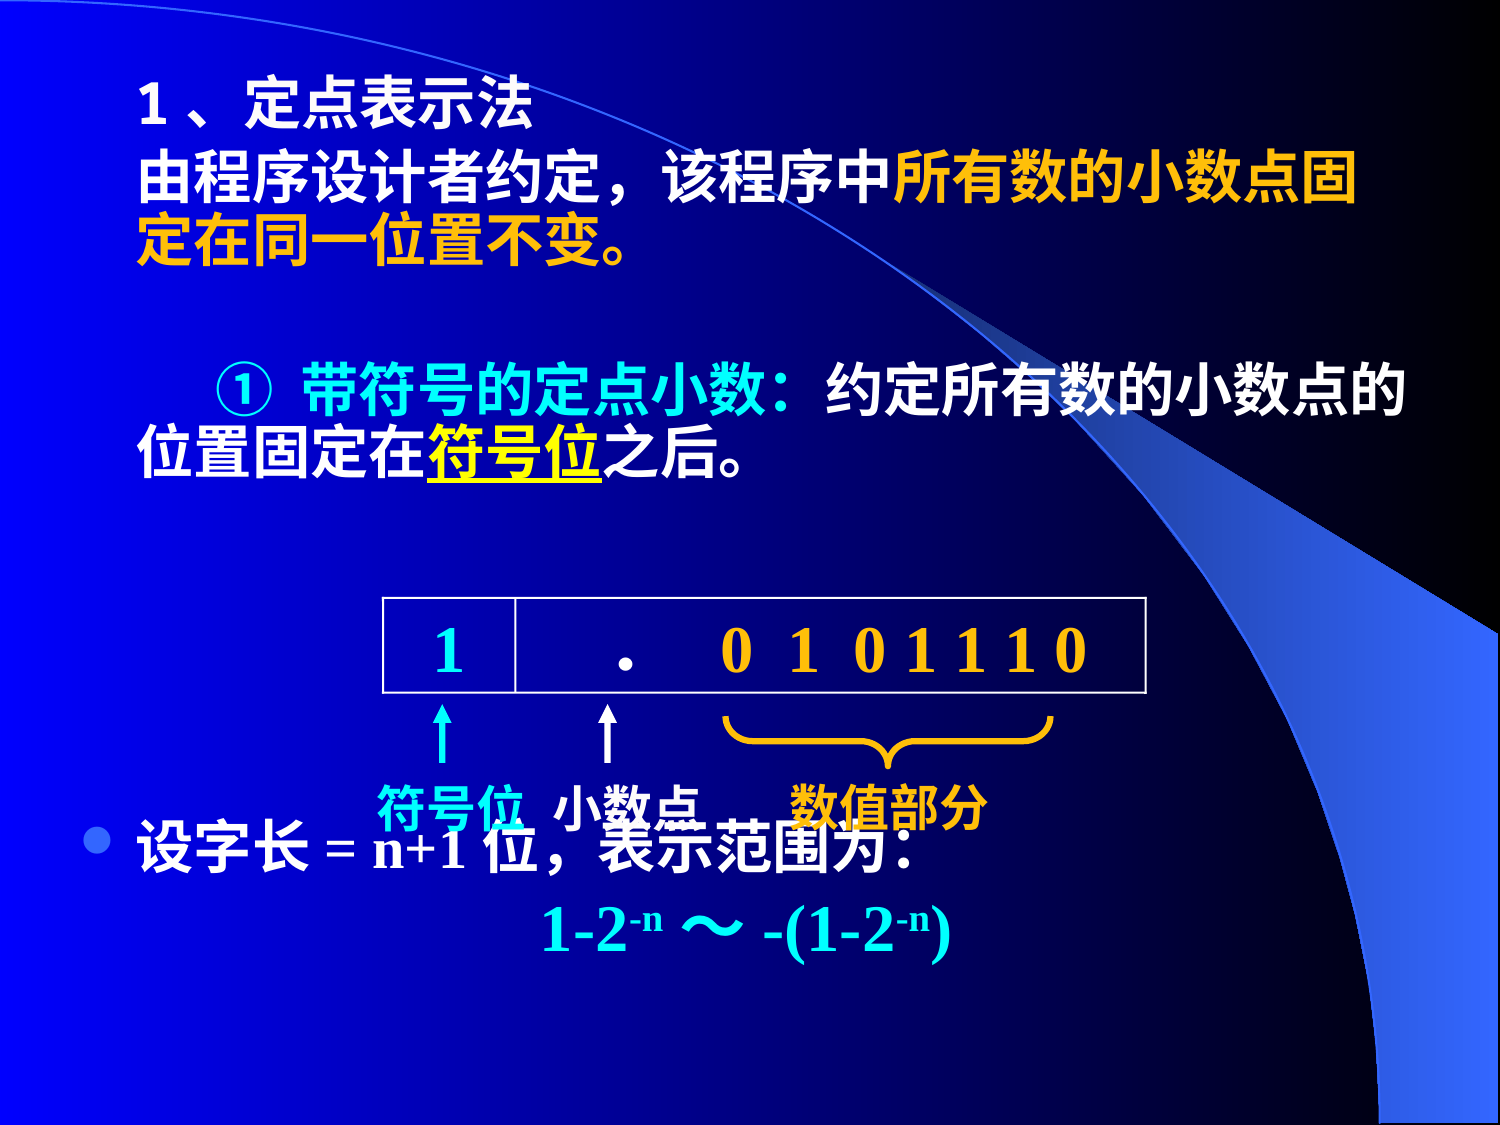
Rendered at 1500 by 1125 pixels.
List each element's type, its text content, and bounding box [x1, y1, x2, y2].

list 1、定点表示法 由程序设计者约定，该程序中所有数的小数点固定在同一位置不变。 ① 带符号的定点小数：约定所有数的小数点的位置固定在符号位之后。 设字长= n+1位，表示范围为： 1-2-n～-(1-2-n) [64, 66, 1428, 1071]
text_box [359, 597, 1146, 863]
